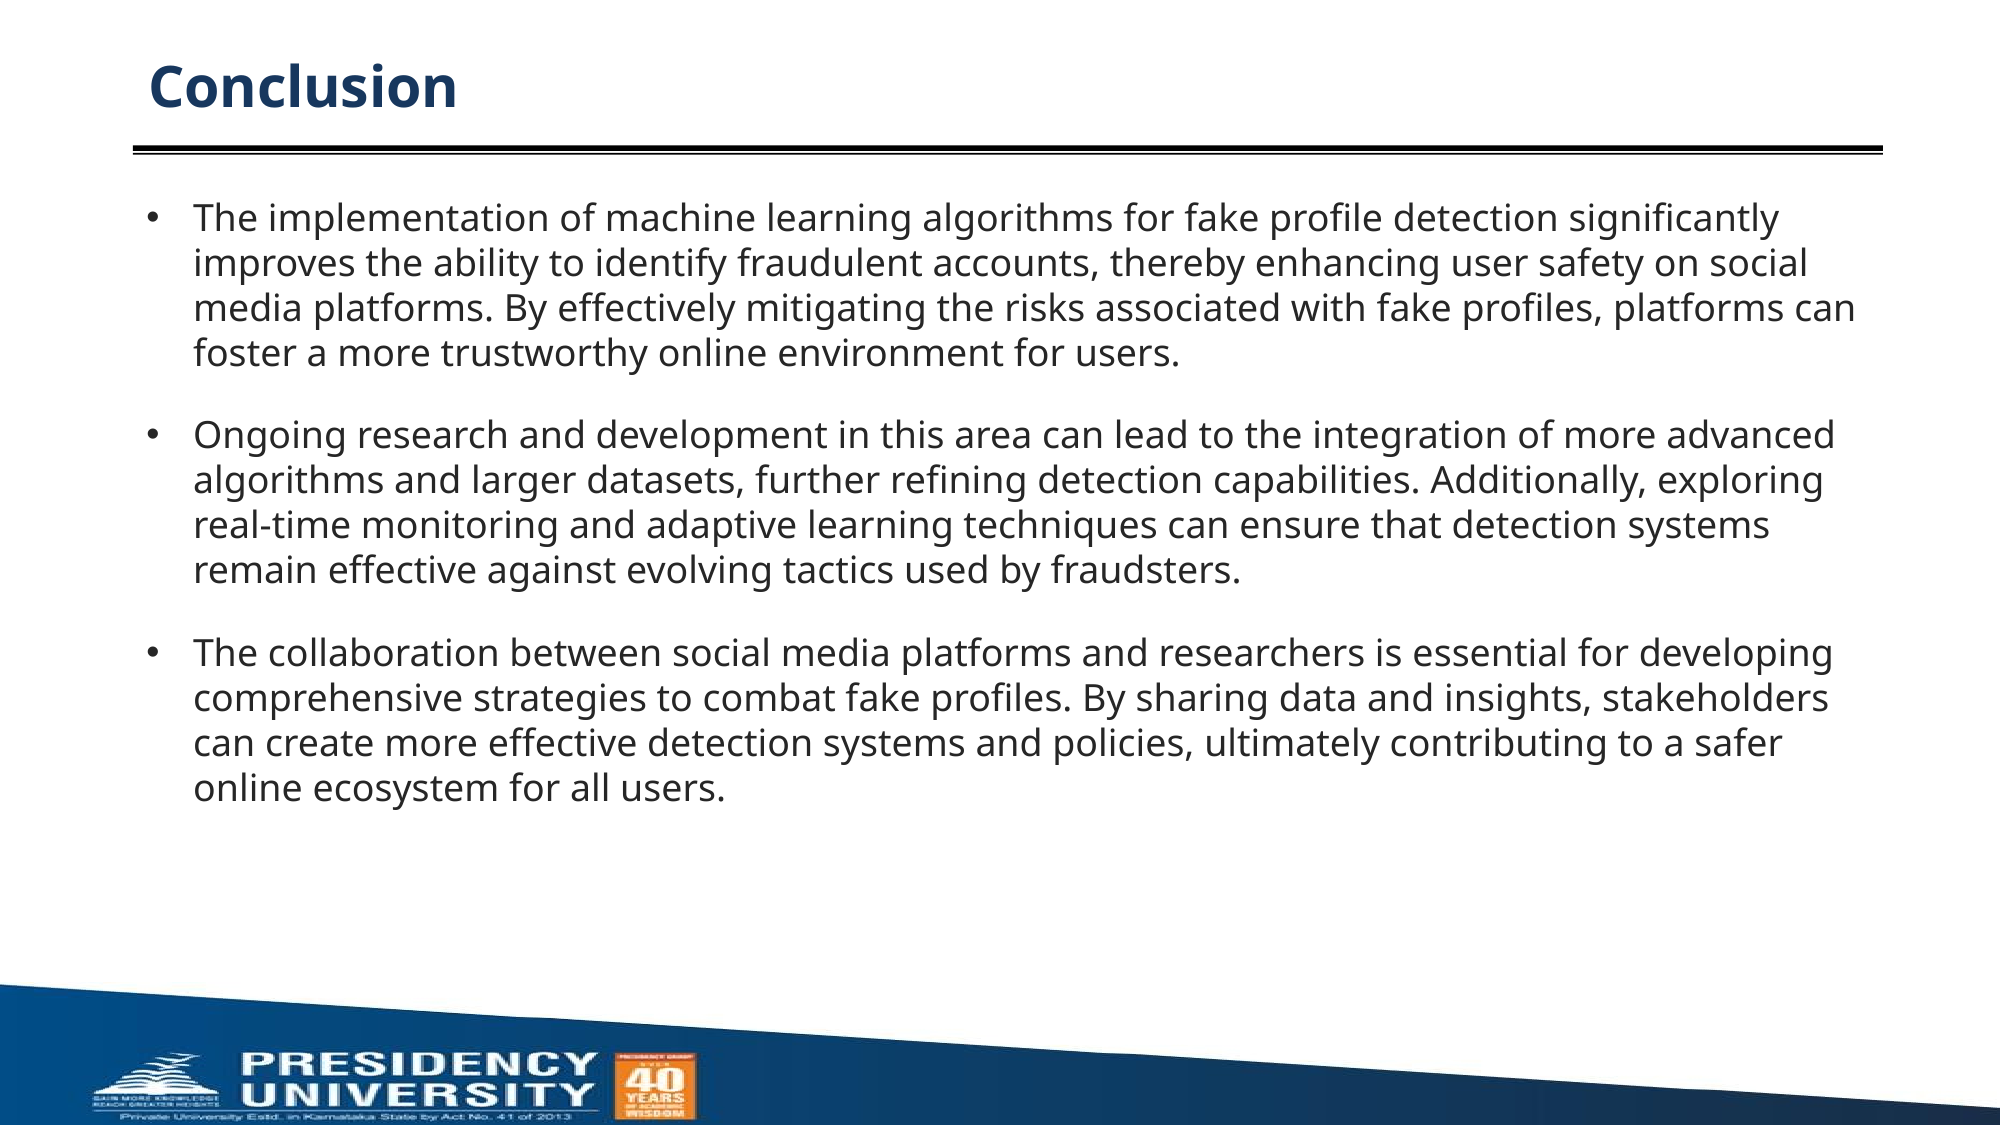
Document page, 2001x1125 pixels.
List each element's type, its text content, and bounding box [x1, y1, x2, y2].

text_box The implementation of machine learning algorithms for fake profile detection significantly improves the ability to identify fraudulent accounts, thereby enhancing user safety on social media platforms. By effectively mitigating the risks associated with fake profiles, platforms can foster a more trustworthy online environment for users. Ongoing research and development in this area can lead to the integration of more advanced algorithms and larger datasets, further refining detection capabilities. Additionally, exploring real-time monitoring and adaptive learning techniques can ensure that detection systems remain effective against evolving tactics used by fraudsters. The collaboration between social media platforms and researchers is essential for developing comprehensive strategies to combat fake profiles. By sharing data and insights, stakeholders can create more effective detection systems and policies, ultimately contributing to a safer online ecosystem for all users. [146, 191, 1867, 892]
picture [0, 982, 2000, 1125]
title Conclusion [146, 22, 1045, 191]
